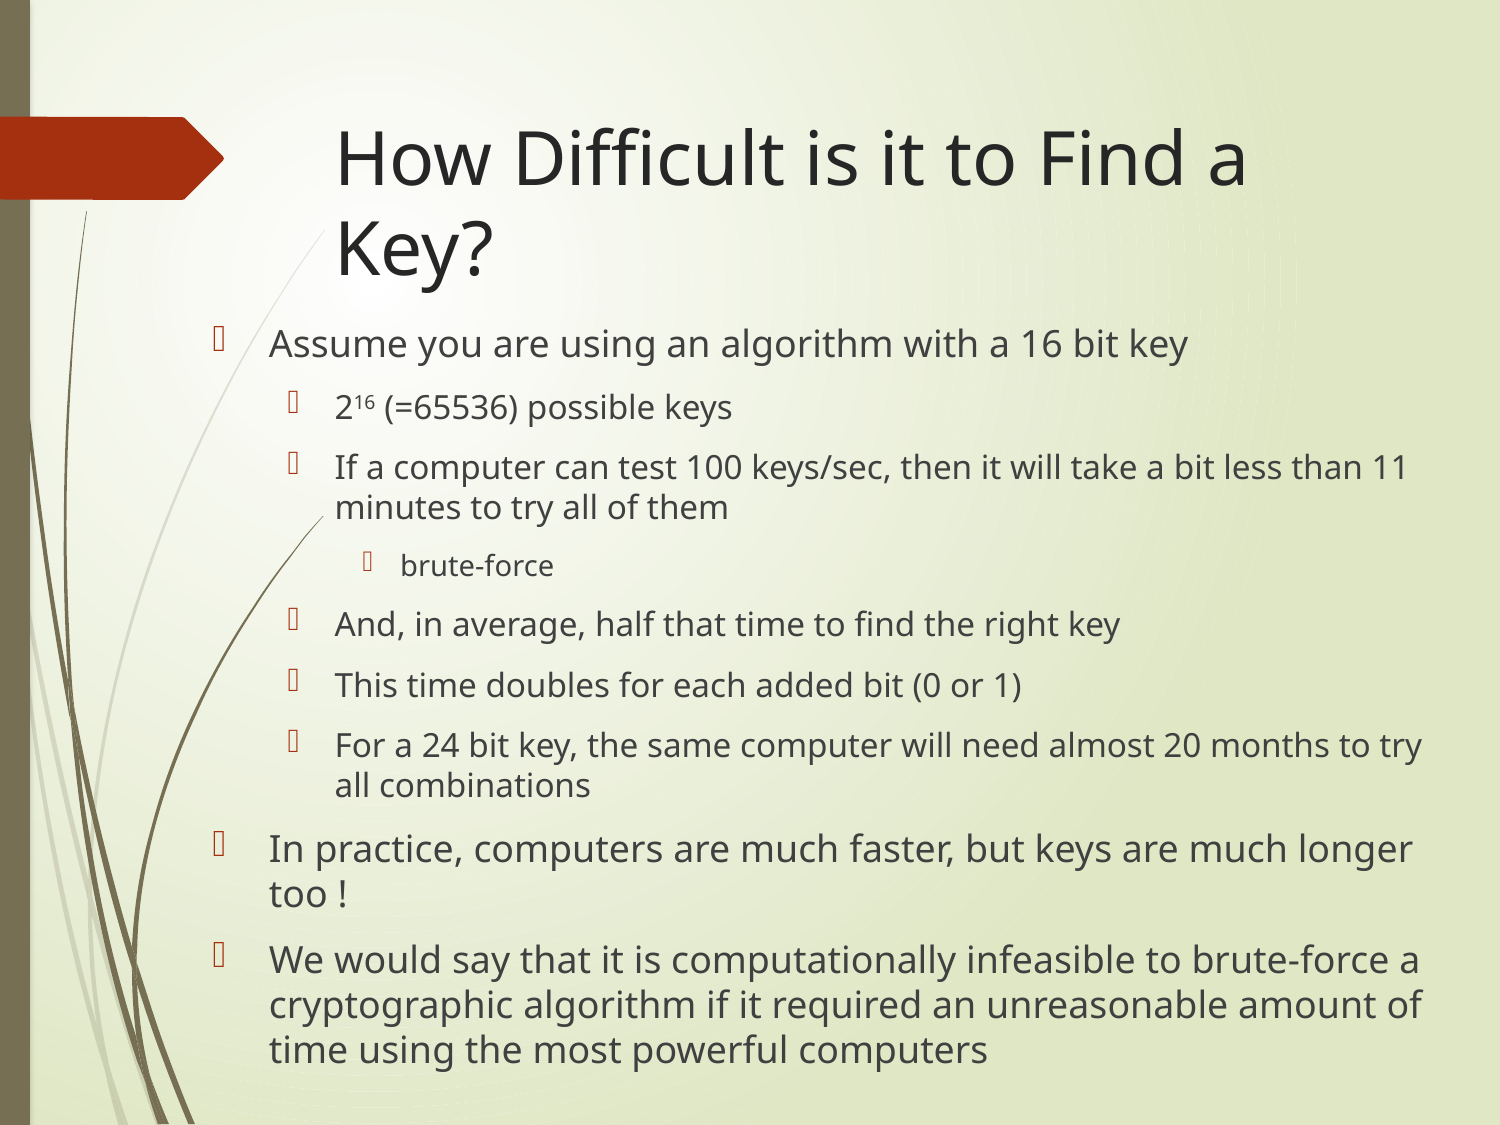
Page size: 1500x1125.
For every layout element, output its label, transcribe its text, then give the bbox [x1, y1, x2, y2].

list Assume you are using an algorithm with a 16 bit key 216 (=65536) possible keys If a computer can test 100 keys/sec, then it will take a bit less than 11 minutes to try all of them brute-force And, in average, half that time to find the right key This time doubles for each added bit (0 or 1) For a 24 bit key, the same computer will need almost 20 months to try all combinations In practice, computers are much faster, but keys are much longer too ! We would say that it is computationally infeasible to brute-force a cryptographic algorithm if it required an unreasonable amount of time using the most powerful computers [197, 312, 1475, 1103]
title How Difficult is it to Find a Key? [319, 102, 1400, 312]
